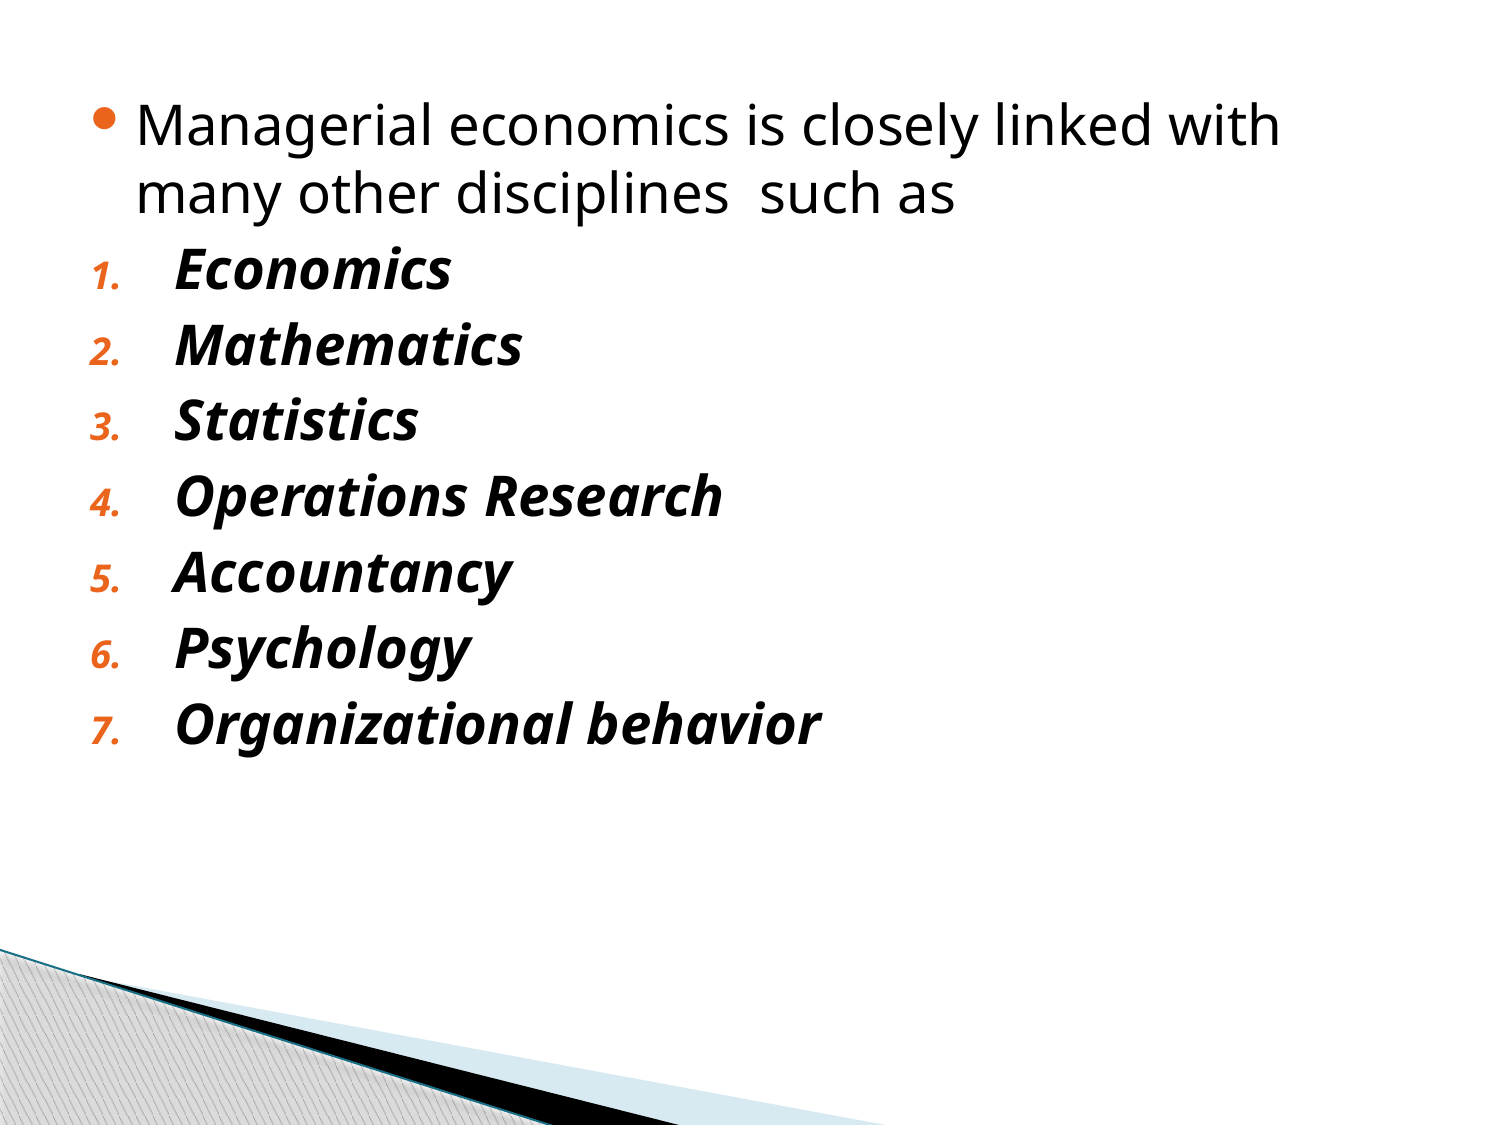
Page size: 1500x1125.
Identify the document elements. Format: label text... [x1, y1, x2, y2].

list Managerial economics is closely linked with many other disciplines such as Economics Mathematics Statistics Operations Research Accountancy Psychology Organizational behavior [74, 81, 1426, 1006]
